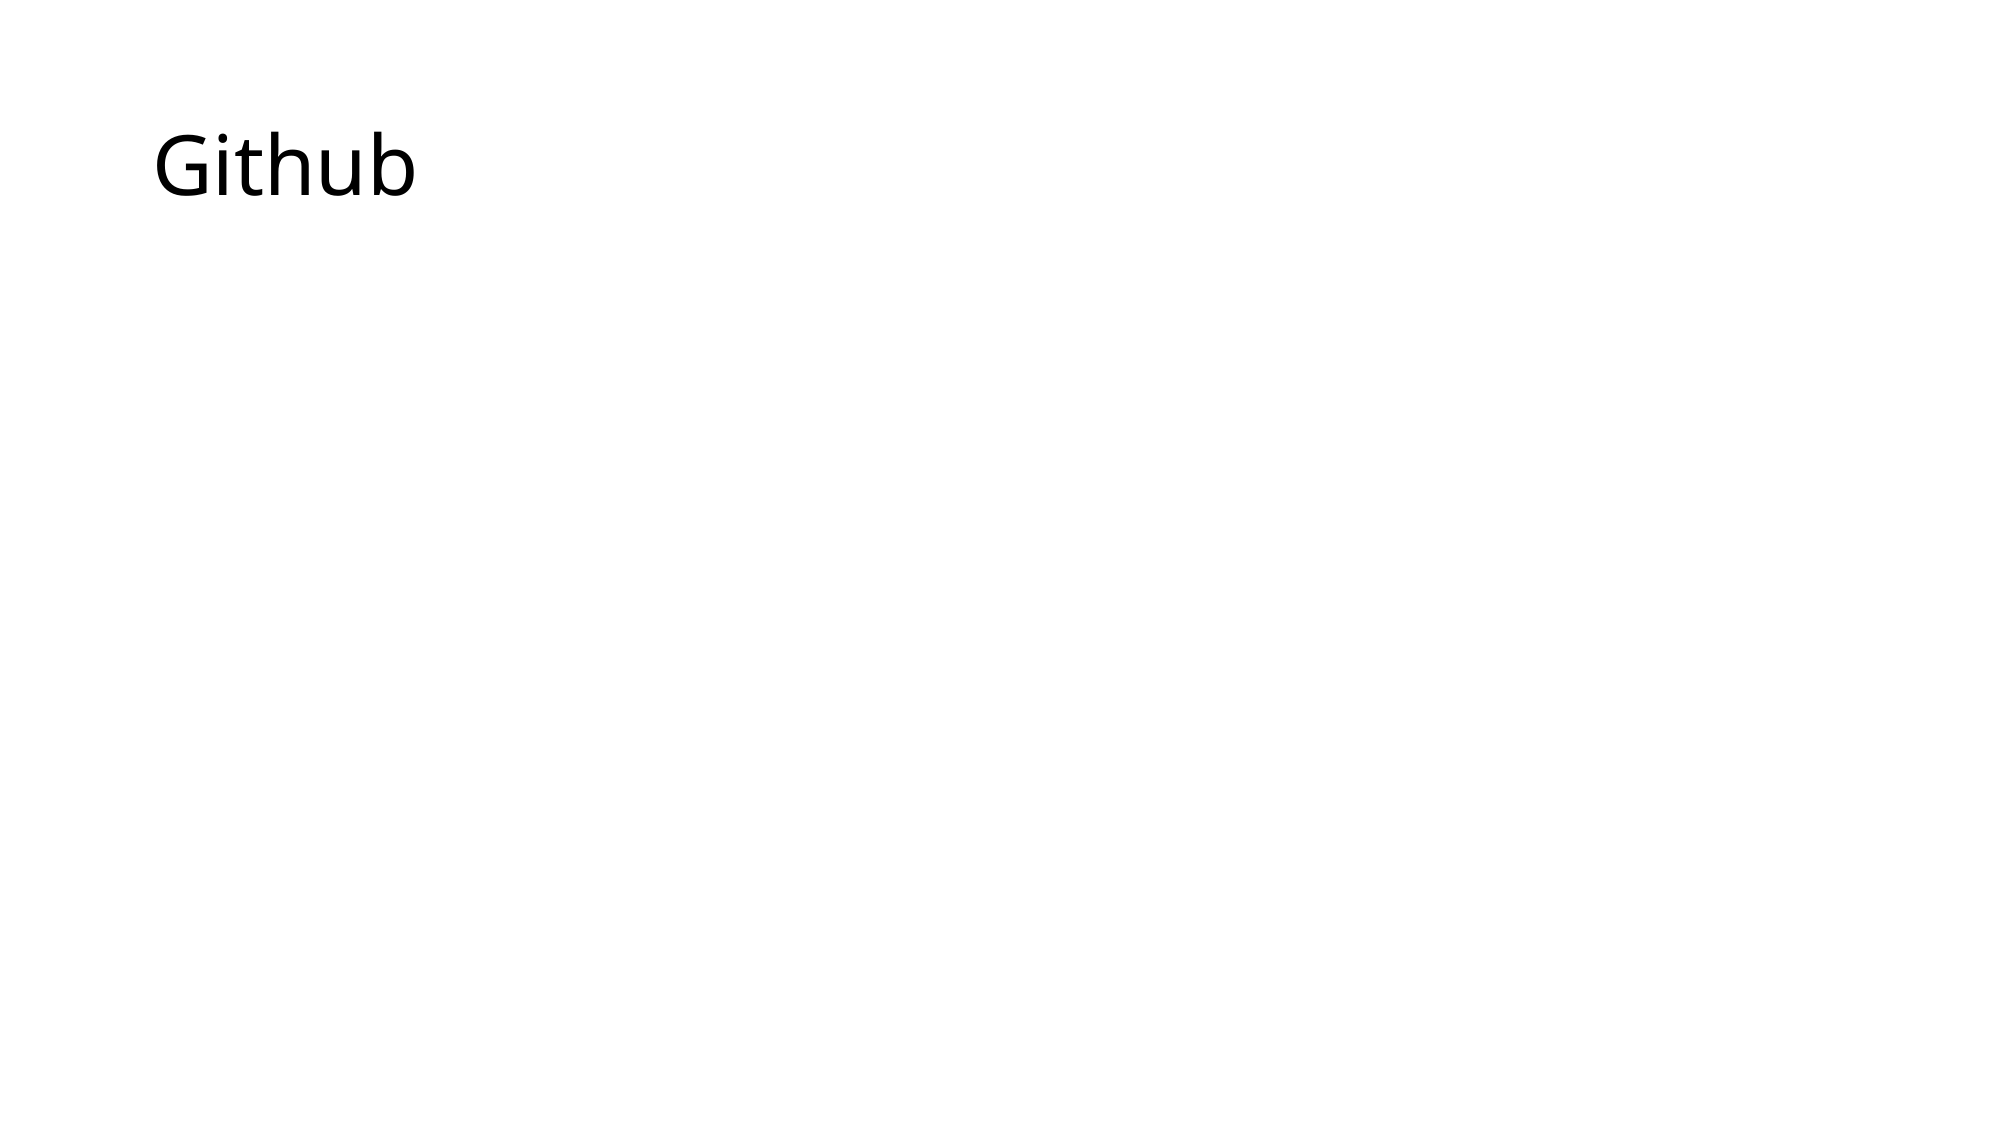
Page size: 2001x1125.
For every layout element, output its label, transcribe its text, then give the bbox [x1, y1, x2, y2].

title Github [137, 59, 1863, 278]
